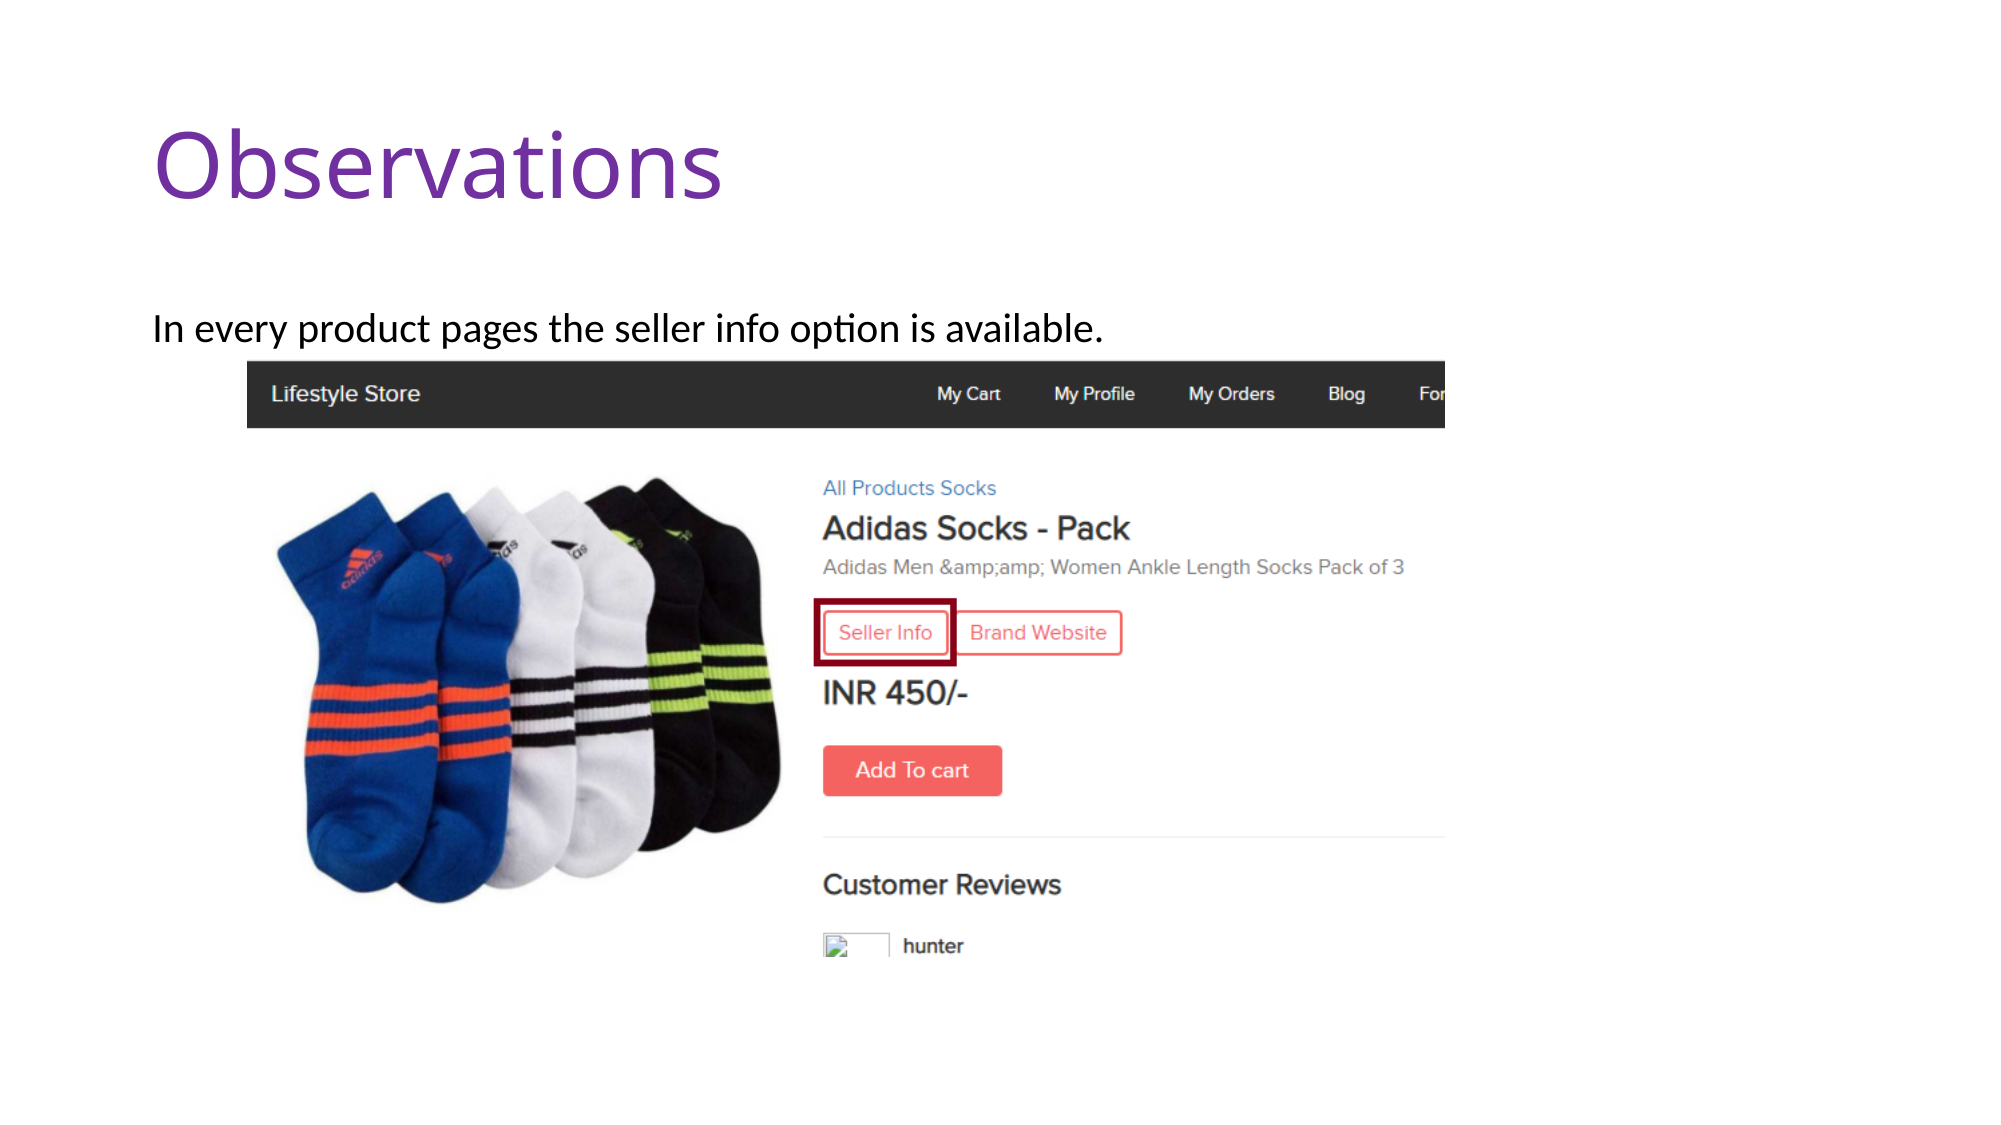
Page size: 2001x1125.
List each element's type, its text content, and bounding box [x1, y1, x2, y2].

title Observations [137, 59, 1863, 278]
list In every product pages the seller info option is available. [137, 299, 1863, 1014]
picture [247, 356, 1445, 957]
